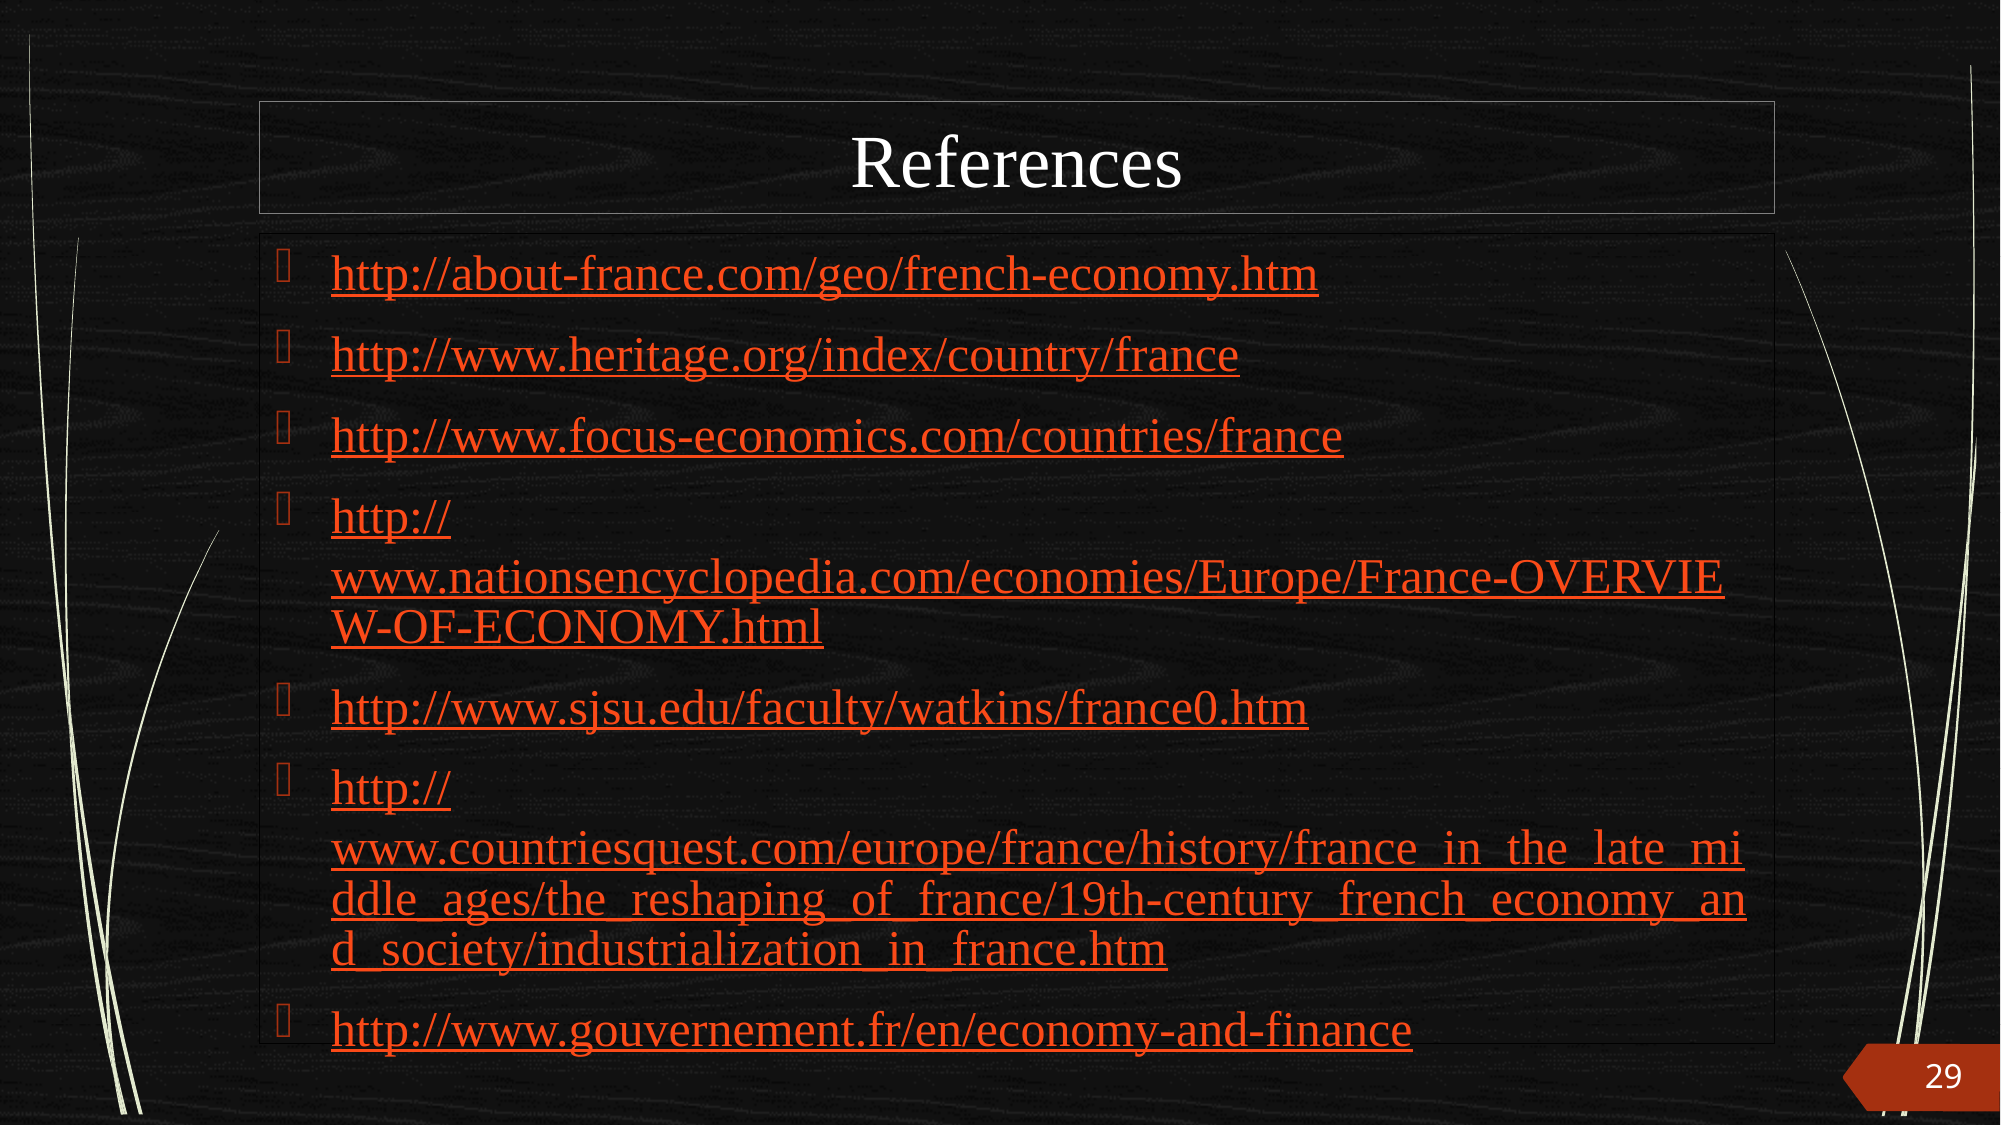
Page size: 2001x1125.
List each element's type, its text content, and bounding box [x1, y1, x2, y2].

list http://about-france.com/geo/french-economy.htm http://www.heritage.org/index/country/france http://www.focus-economics.com/countries/france http://www.nationsencyclopedia.com/economies/Europe/France-OVERVIEW-OF-ECONOMY.html http://www.sjsu.edu/faculty/watkins/france0.htm http://www.countriesquest.com/europe/france/history/france_in_the_late_middle_ages/the_reshaping_of_france/19th-century_french_economy_and_society/industrialization_in_france.htm http://www.gouvernement.fr/en/economy-and-finance [259, 233, 1775, 1044]
title References [259, 101, 1775, 214]
picture [0, 0, 2001, 1125]
slide_number 29 [1887, 1047, 2000, 1108]
